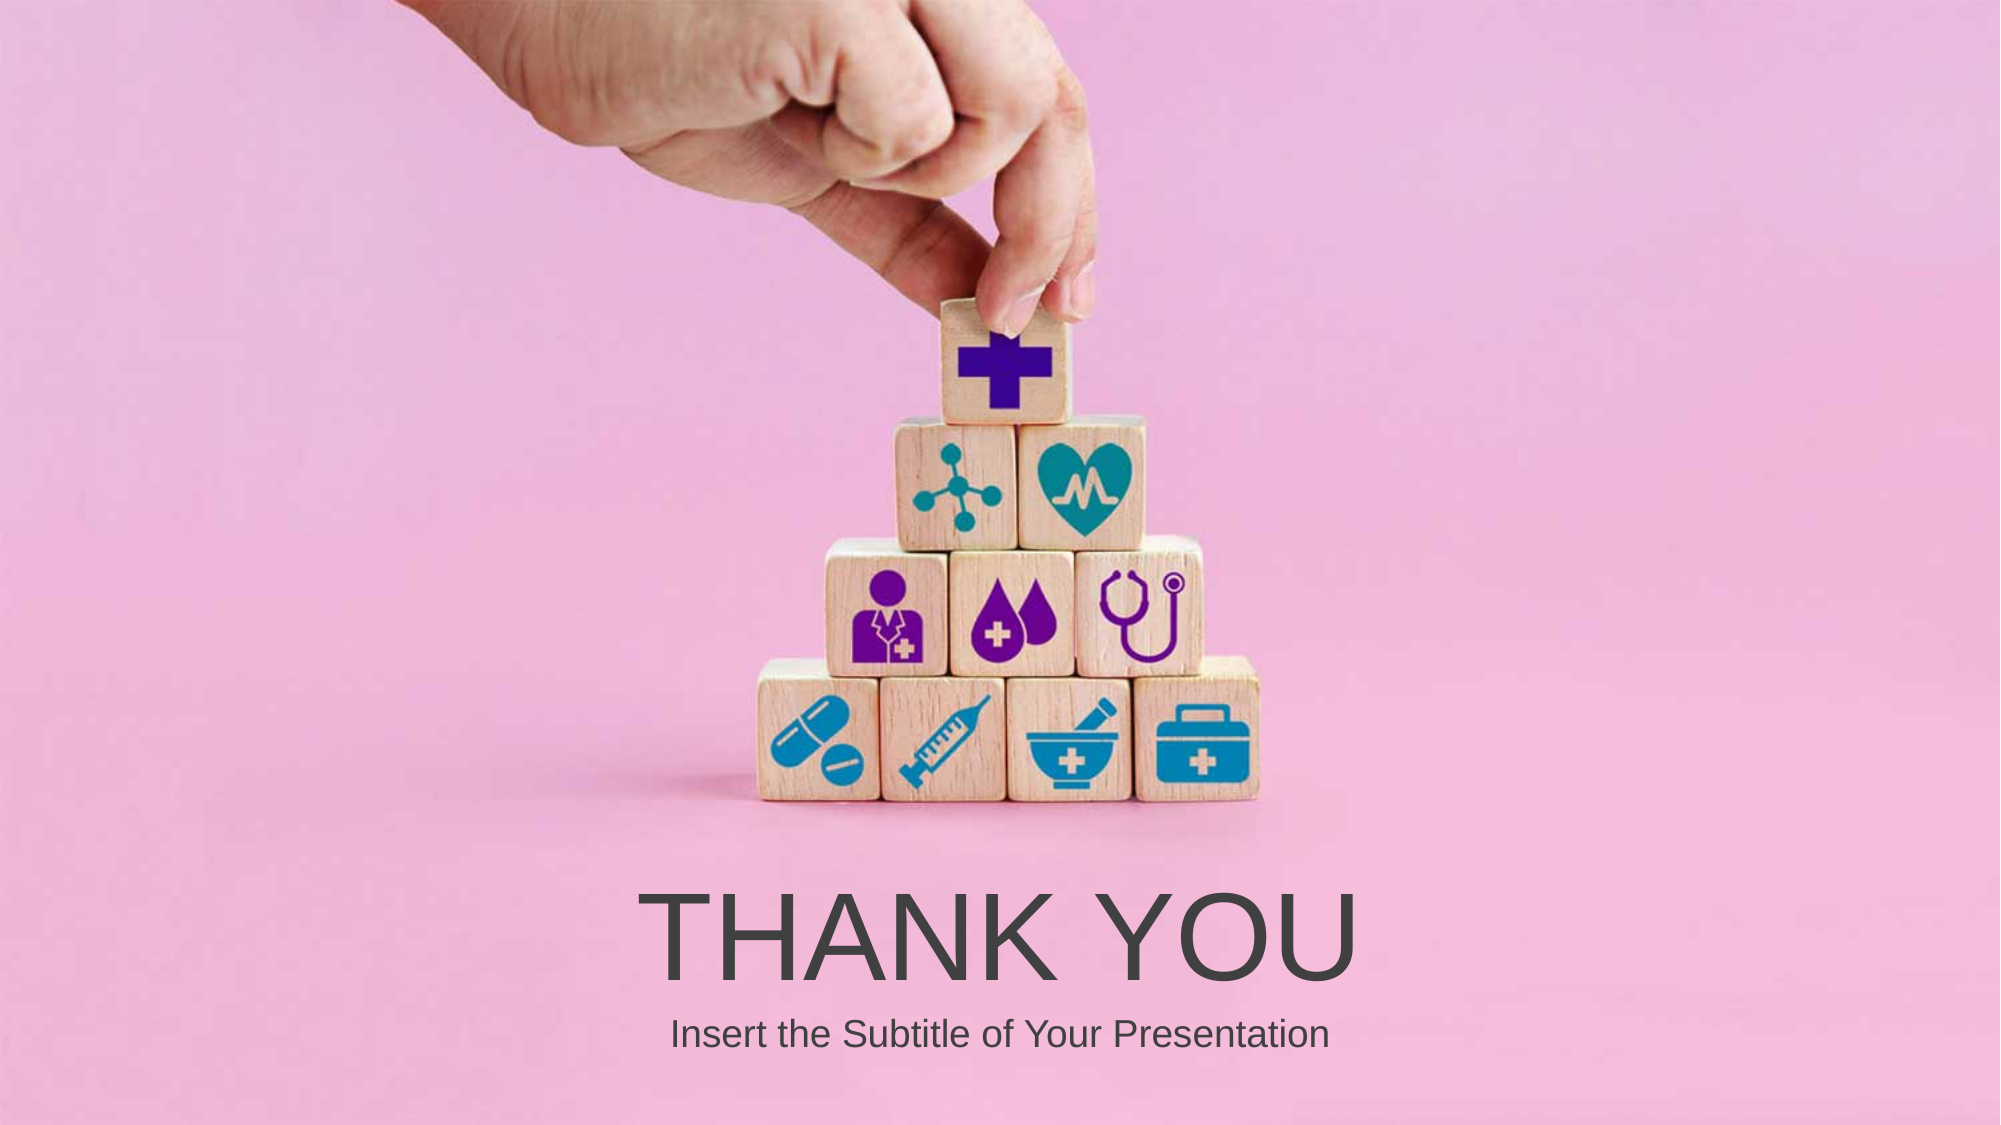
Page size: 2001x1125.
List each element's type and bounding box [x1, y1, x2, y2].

text_box [0, 846, 2000, 1064]
picture [0, 0, 2001, 1125]
